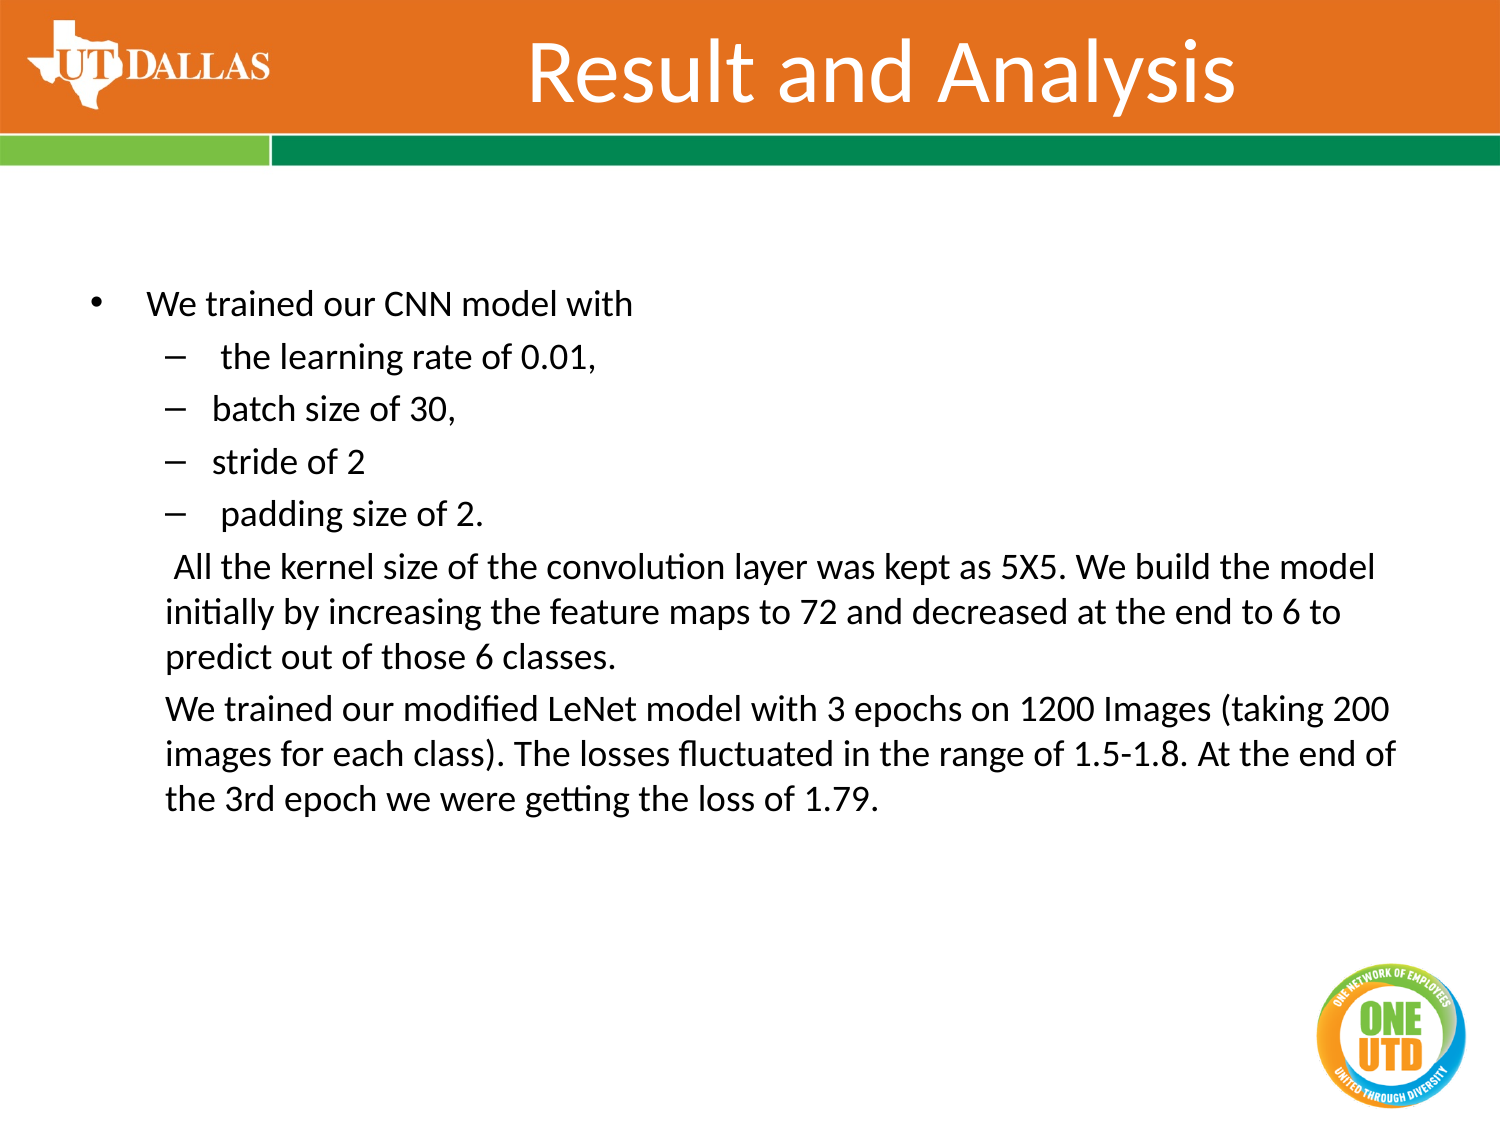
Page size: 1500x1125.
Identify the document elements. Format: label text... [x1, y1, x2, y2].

list We trained our CNN model with the learning rate of 0.01, batch size of 30, stride of 2 padding size of 2. All the kernel size of the convolution layer was kept as 5X5. We build the model initially by increasing the feature maps to 72 and decreased at the end to 6 to predict out of those 6 classes. We trained our modified LeNet model with 3 epochs on 1200 Images (taking 200 images for each class). The losses fluctuated in the range of 1.5-1.8. At the end of the 3rd epoch we were getting the loss of 1.79. [75, 166, 1425, 1005]
title Result and Analysis [264, 0, 1500, 138]
picture [0, 0, 1500, 1125]
